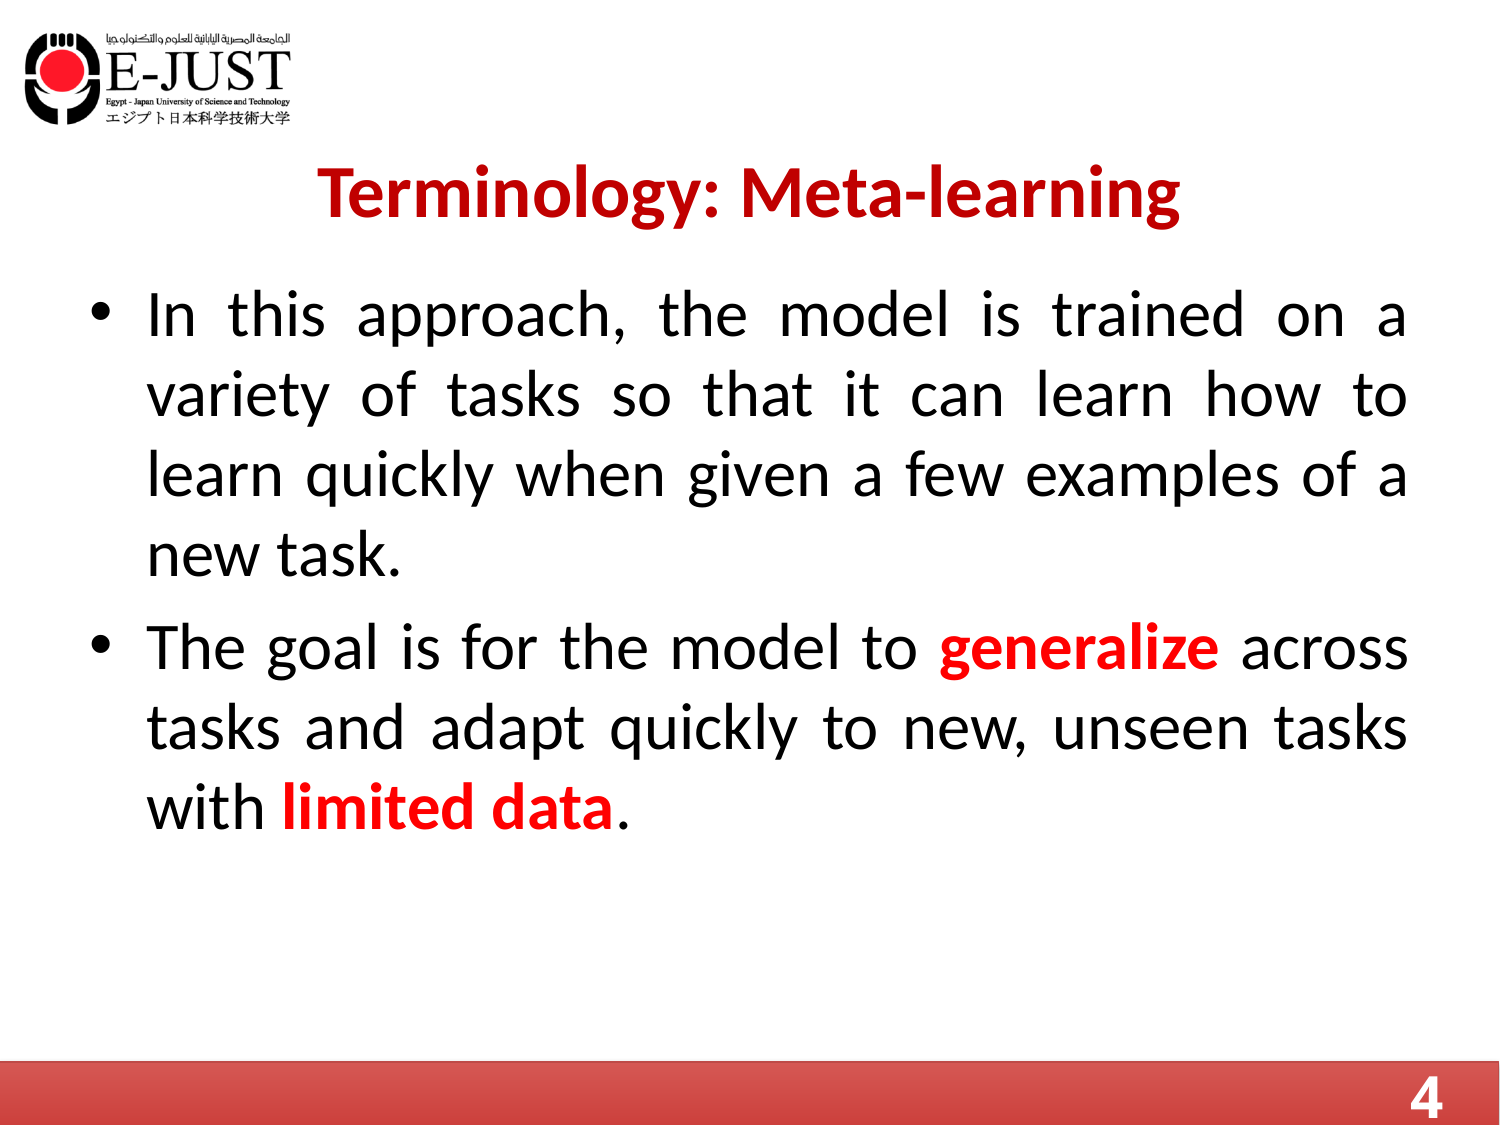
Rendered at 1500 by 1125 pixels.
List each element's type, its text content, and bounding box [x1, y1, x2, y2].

title Terminology: Meta-learning [75, 45, 1425, 233]
slide_number 4 [1108, 1069, 1459, 1125]
text_box [254, 1035, 1305, 1125]
picture [14, 20, 295, 138]
list In this approach, the model is trained on a variety of tasks so that it can learn how to learn quickly when given a few examples of a new task. The goal is for the model to generalize across tasks and adapt quickly to new, unseen tasks with limited data. [75, 262, 1425, 894]
